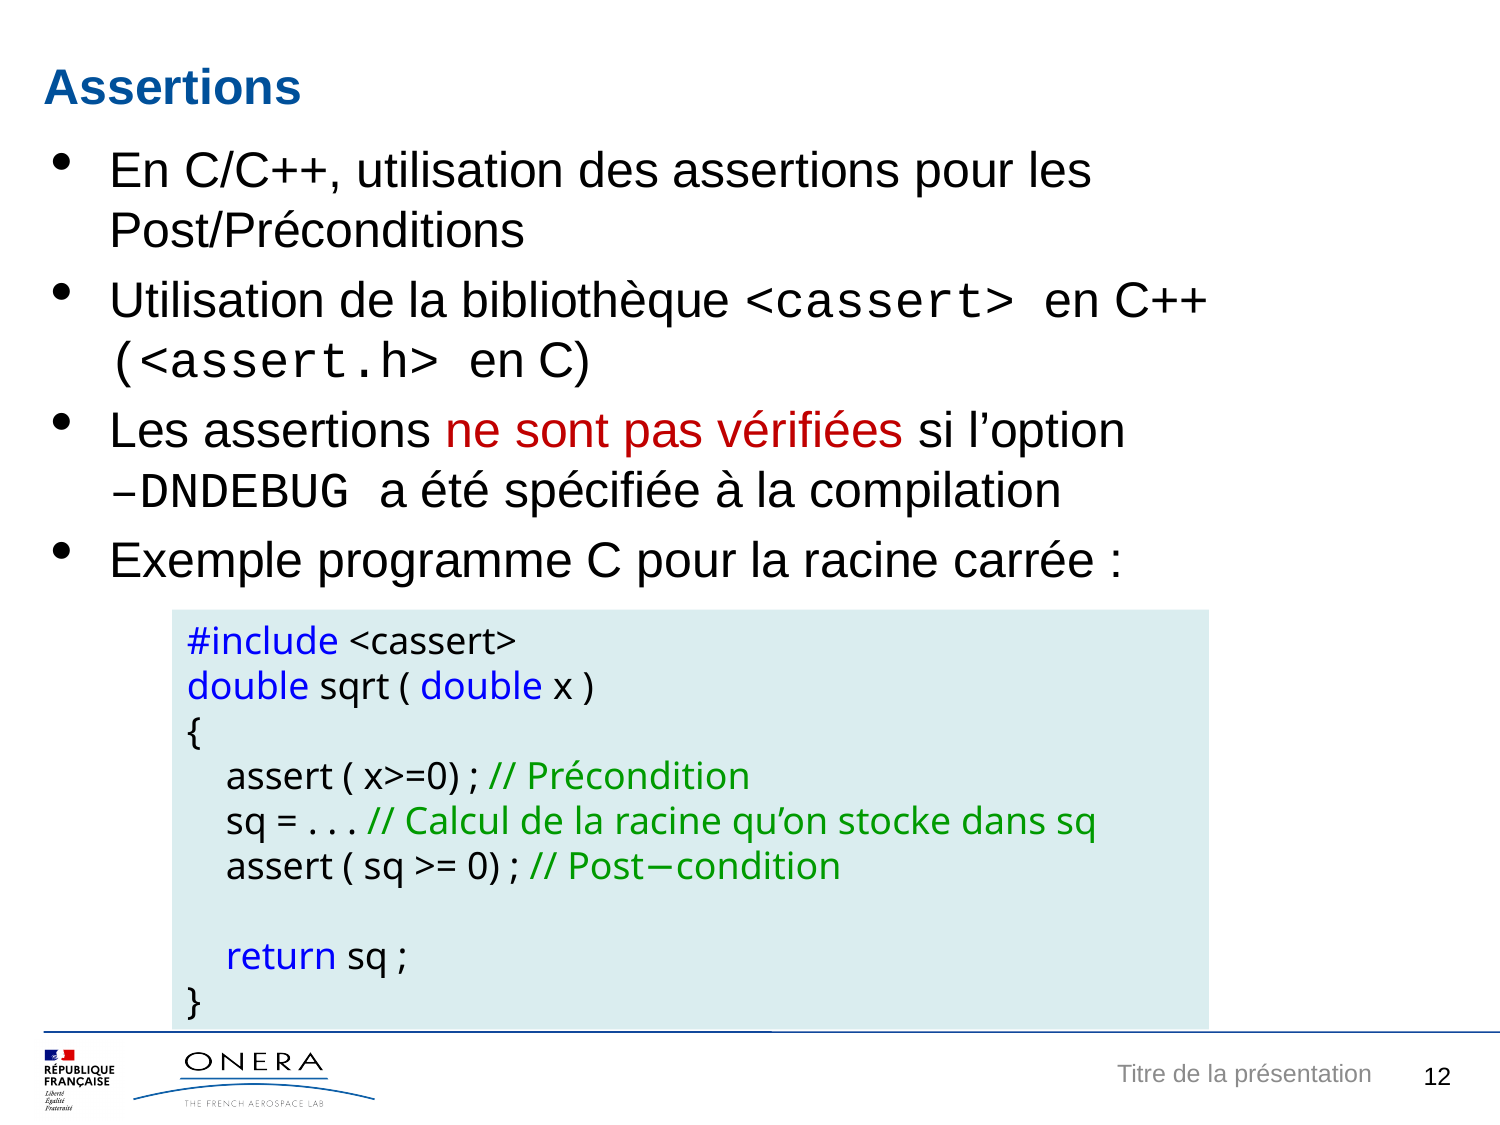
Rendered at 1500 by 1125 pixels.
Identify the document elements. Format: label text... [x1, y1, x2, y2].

text_box Titre de la présentation [466, 1042, 1388, 1103]
text_box Assertions [43, 0, 1486, 169]
picture [133, 1052, 375, 1107]
text_box 8 [1374, 1025, 1500, 1125]
text_box #include <cassert> double sqrt ( double x ) { assert ( x>=0) ; // Précondition sq = . . . // Calcul de la racine qu’on stocke dans sq assert ( sq >= 0) ; // Post−condition return sq ; } [172, 609, 1209, 1030]
text_box En C/C++, utilisation des assertions pour les Post/Préconditions Utilisation de la bibliothèque <cassert> en C++ (<assert.h> en C) Les assertions ne sont pas vérifiées si l’option –DNDEBUG a été spécifiée à la compilation Exemple programme C pour la racine carrée : [53, 137, 1328, 598]
picture [34, 1039, 125, 1121]
